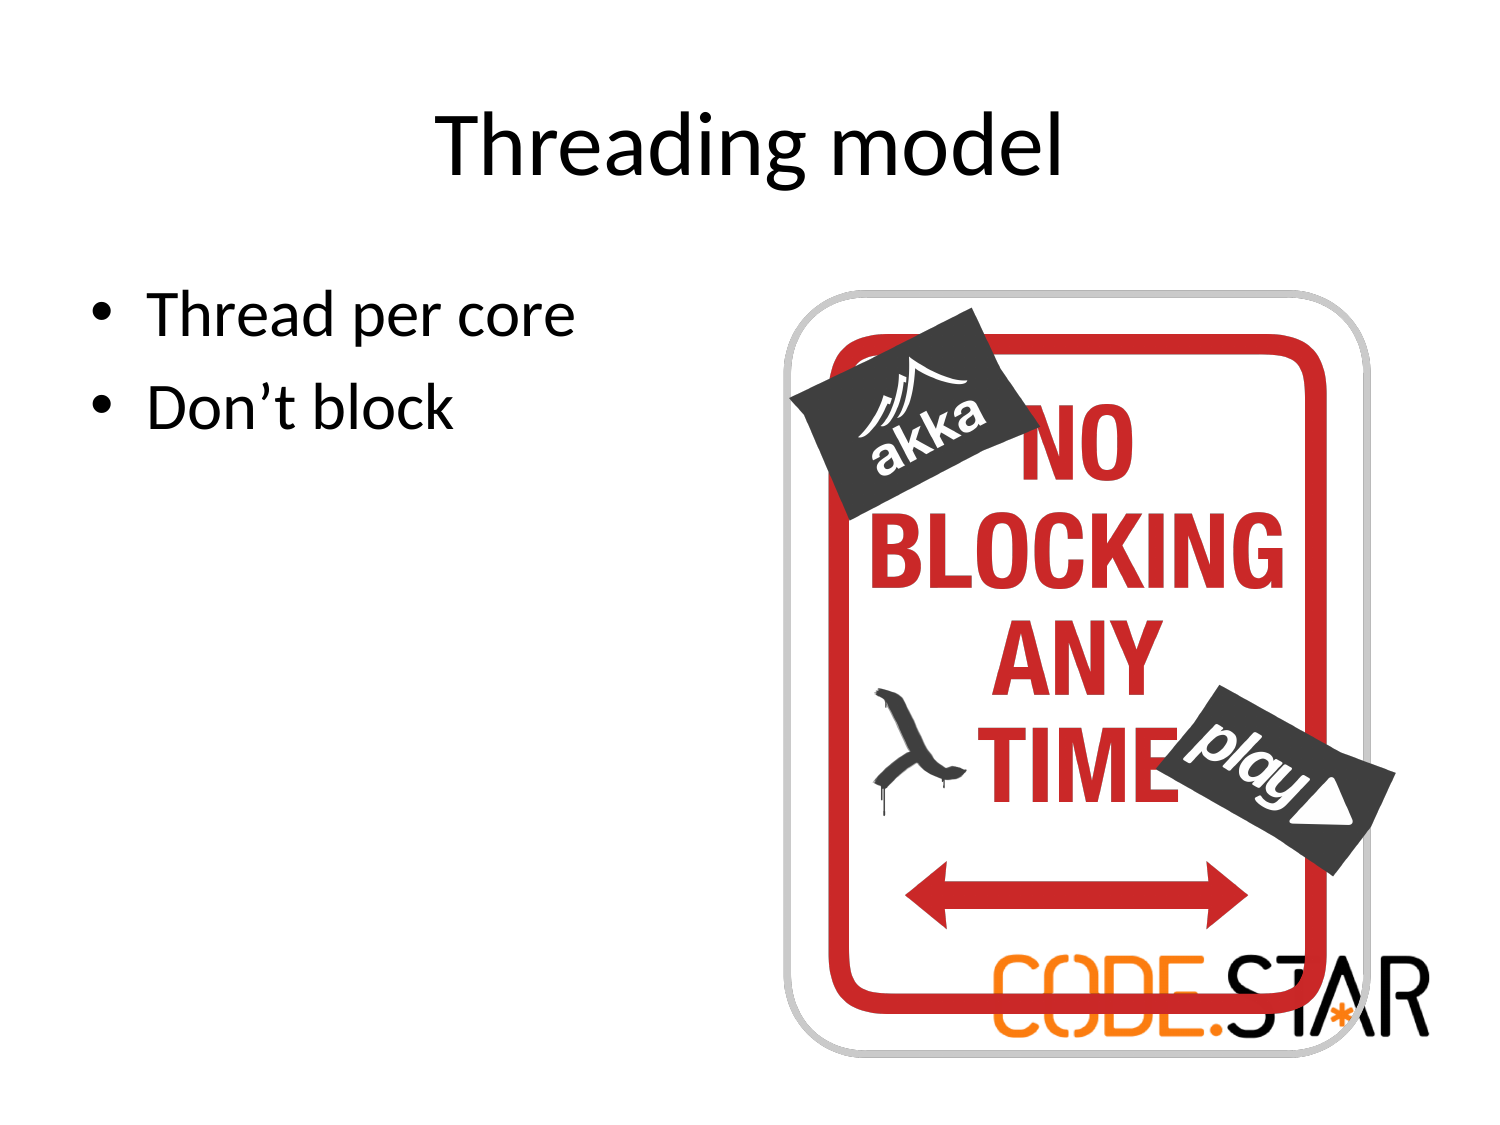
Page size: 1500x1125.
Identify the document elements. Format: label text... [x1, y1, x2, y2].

picture [728, 262, 1435, 1086]
list Thread per core Don’t block [75, 262, 726, 1005]
title Threading model [75, 45, 1425, 233]
